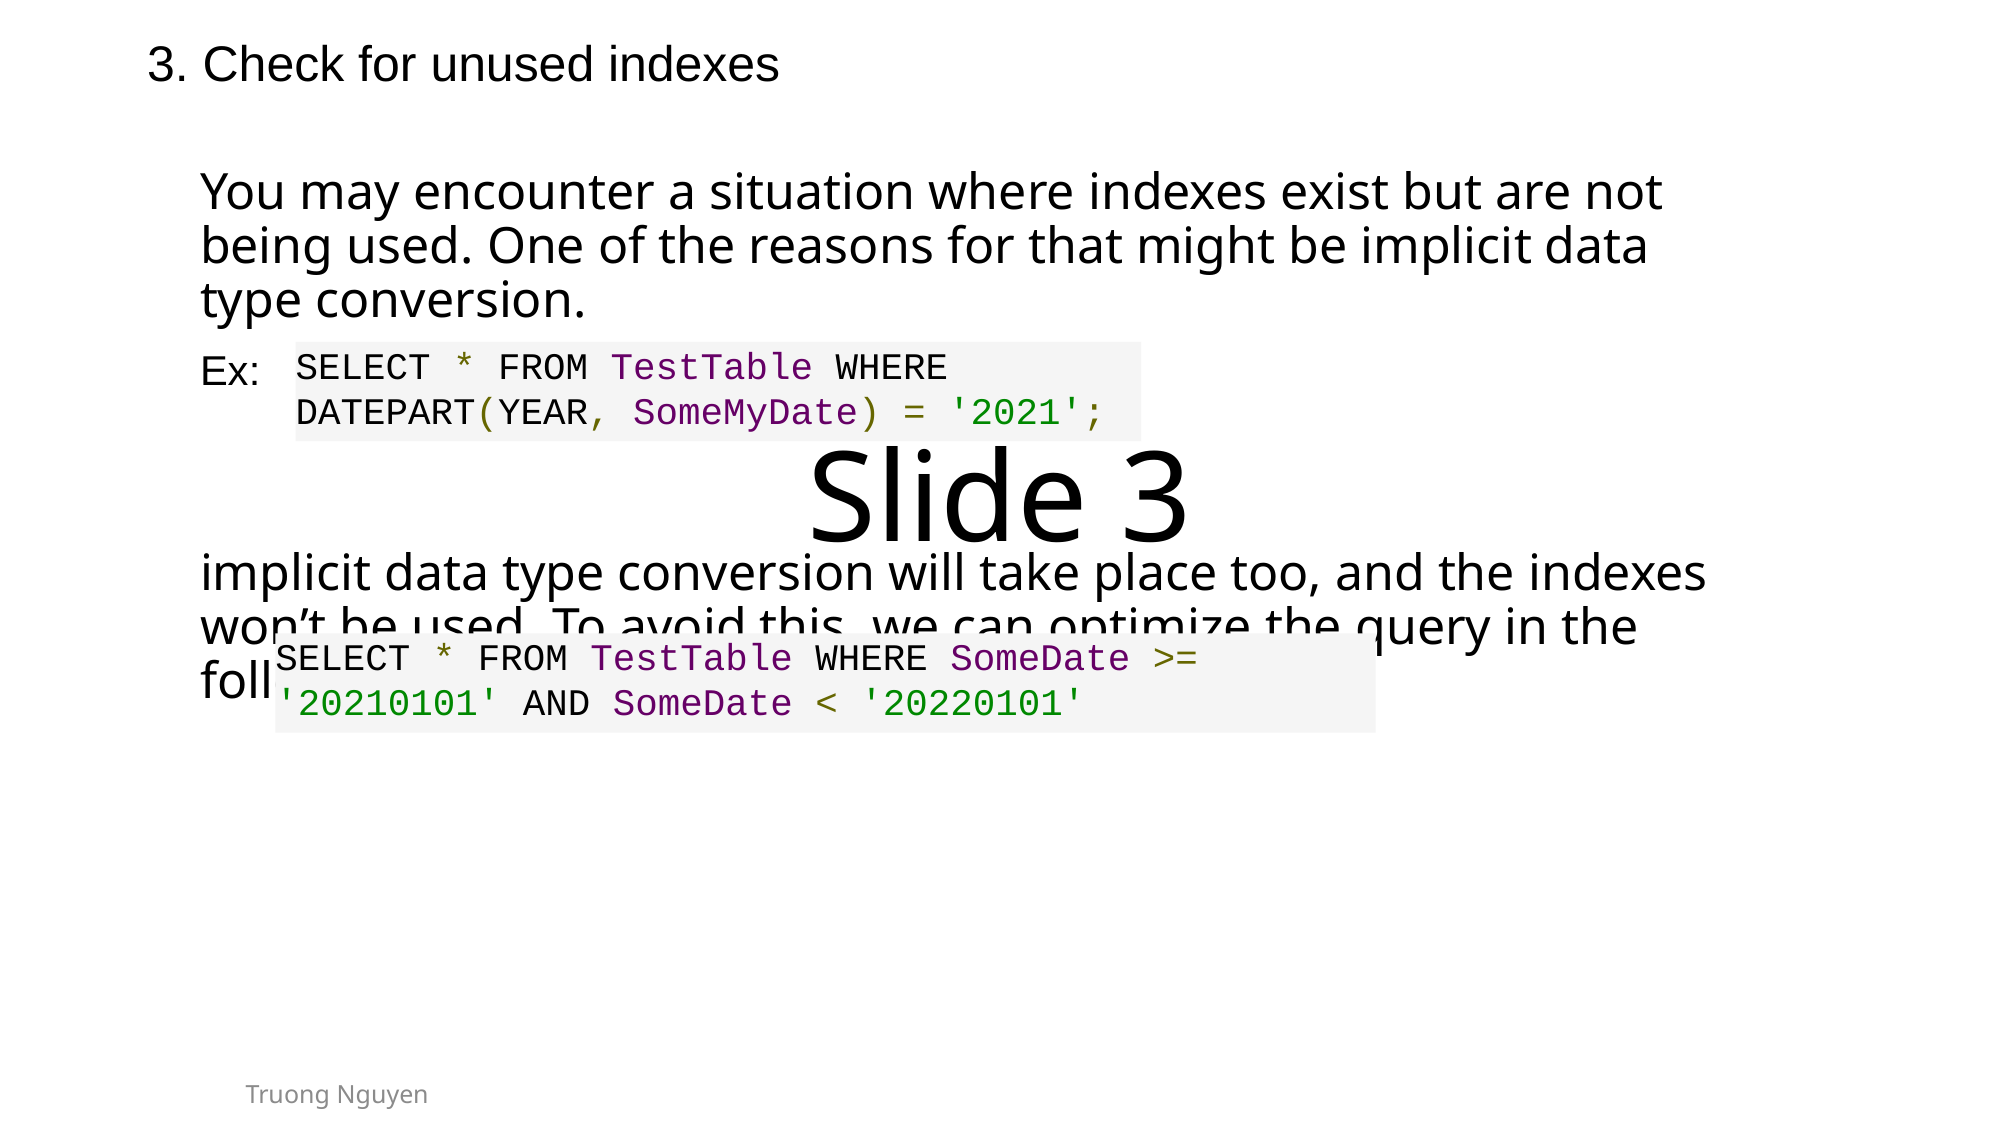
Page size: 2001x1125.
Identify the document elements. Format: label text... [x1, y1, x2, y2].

footer Truong Nguyen [0, 1063, 675, 1123]
subtitle You may encounter a situation where indexes exist but are not being used. One of the reasons for that might be implicit data type conversion. Ex: implicit data type conversion will take place too, and the indexes won’t be used. To avoid this, we can optimize the query in the following way: [184, 159, 1750, 905]
text_box SELECT * FROM TestTable WHERE DATEPART(YEAR, SomeMyDate) = '2021'; [295, 341, 1142, 442]
text_box SELECT * FROM TestTable WHERE SomeDate >= '20210101' AND SomeDate < '20220101' [275, 633, 1376, 733]
text_box 3. Check for unused indexes [132, 24, 1283, 99]
